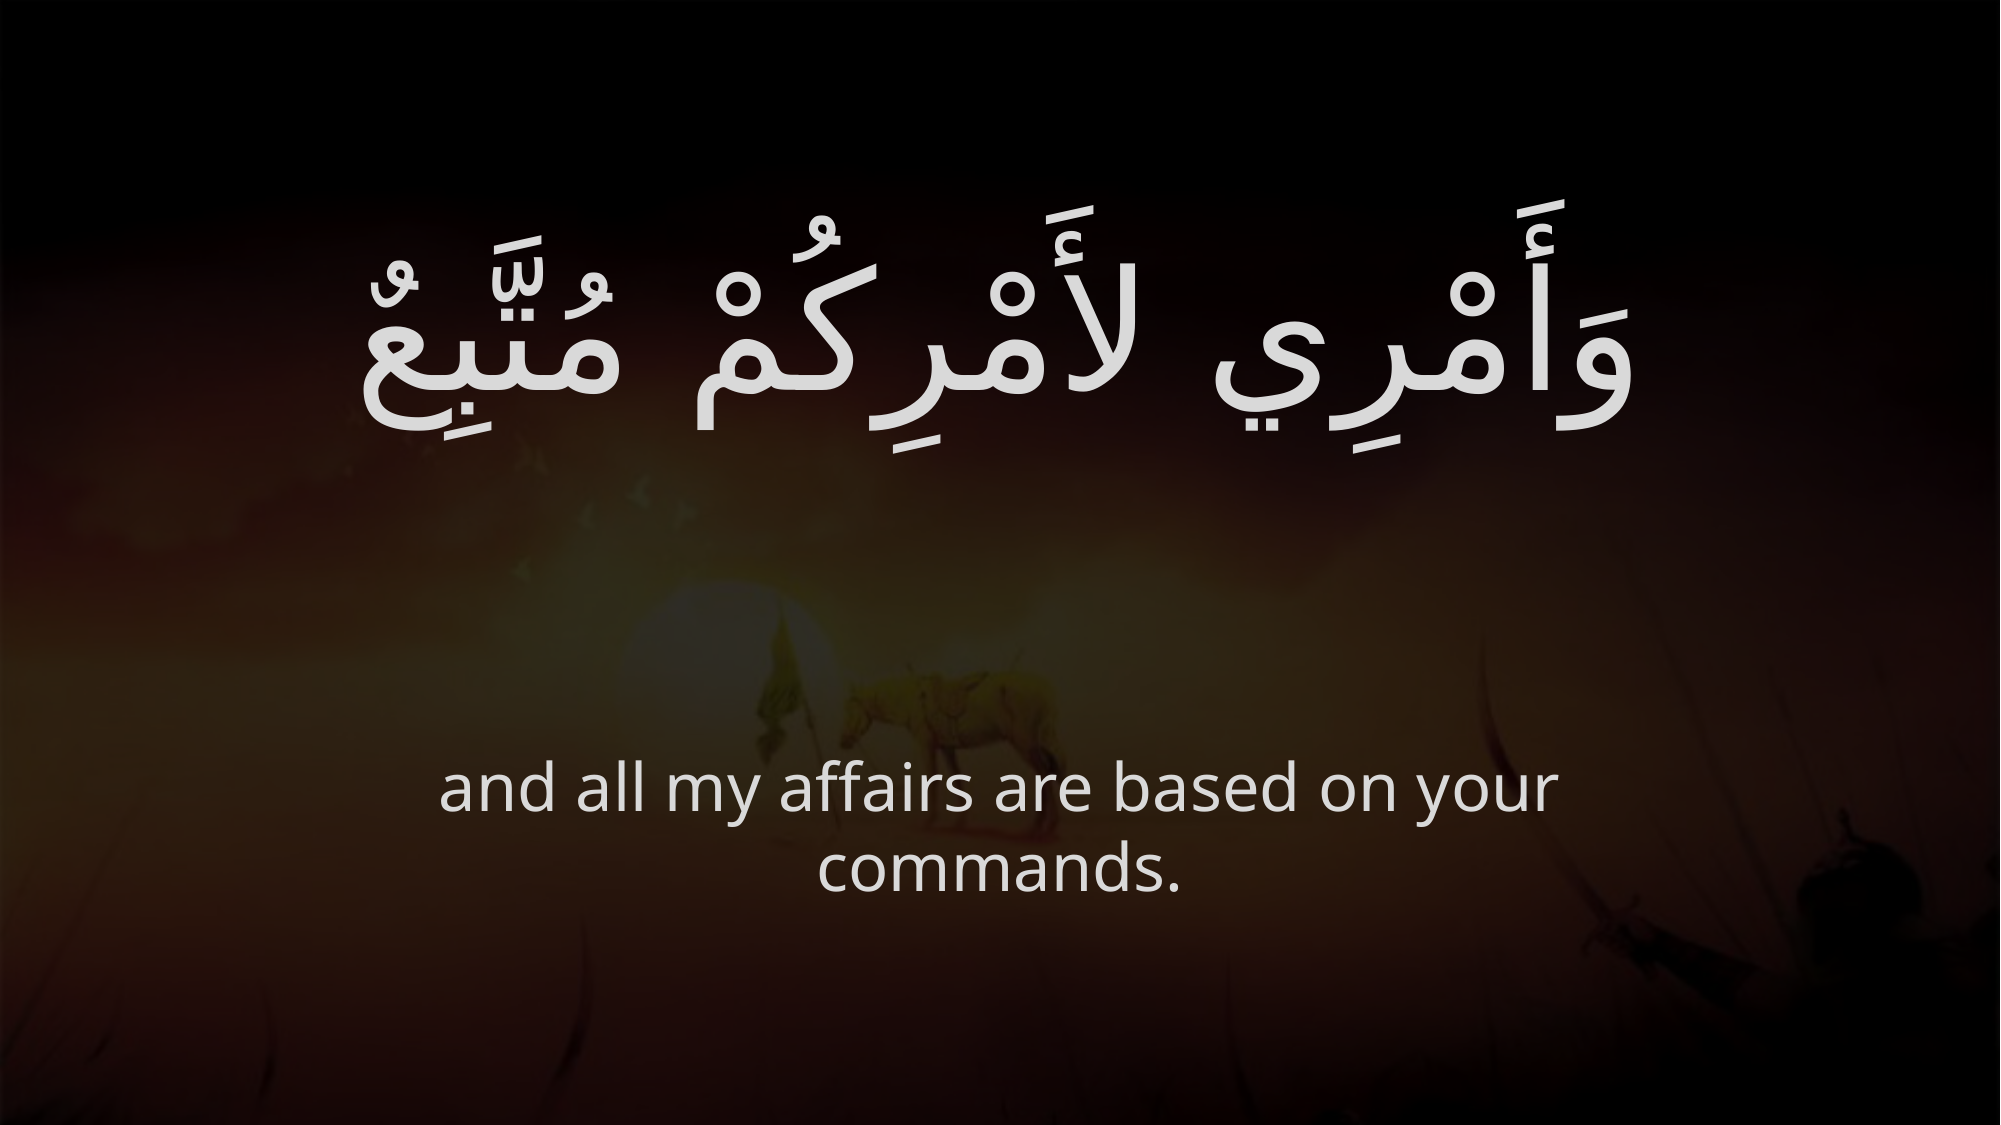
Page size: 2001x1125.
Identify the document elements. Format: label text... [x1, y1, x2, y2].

title وَأَمْرِي لأَمْرِكُمْ مُتَّبِعٌ [0, 156, 2000, 432]
list and all my affairs are based on your commands. [356, 737, 1644, 1125]
